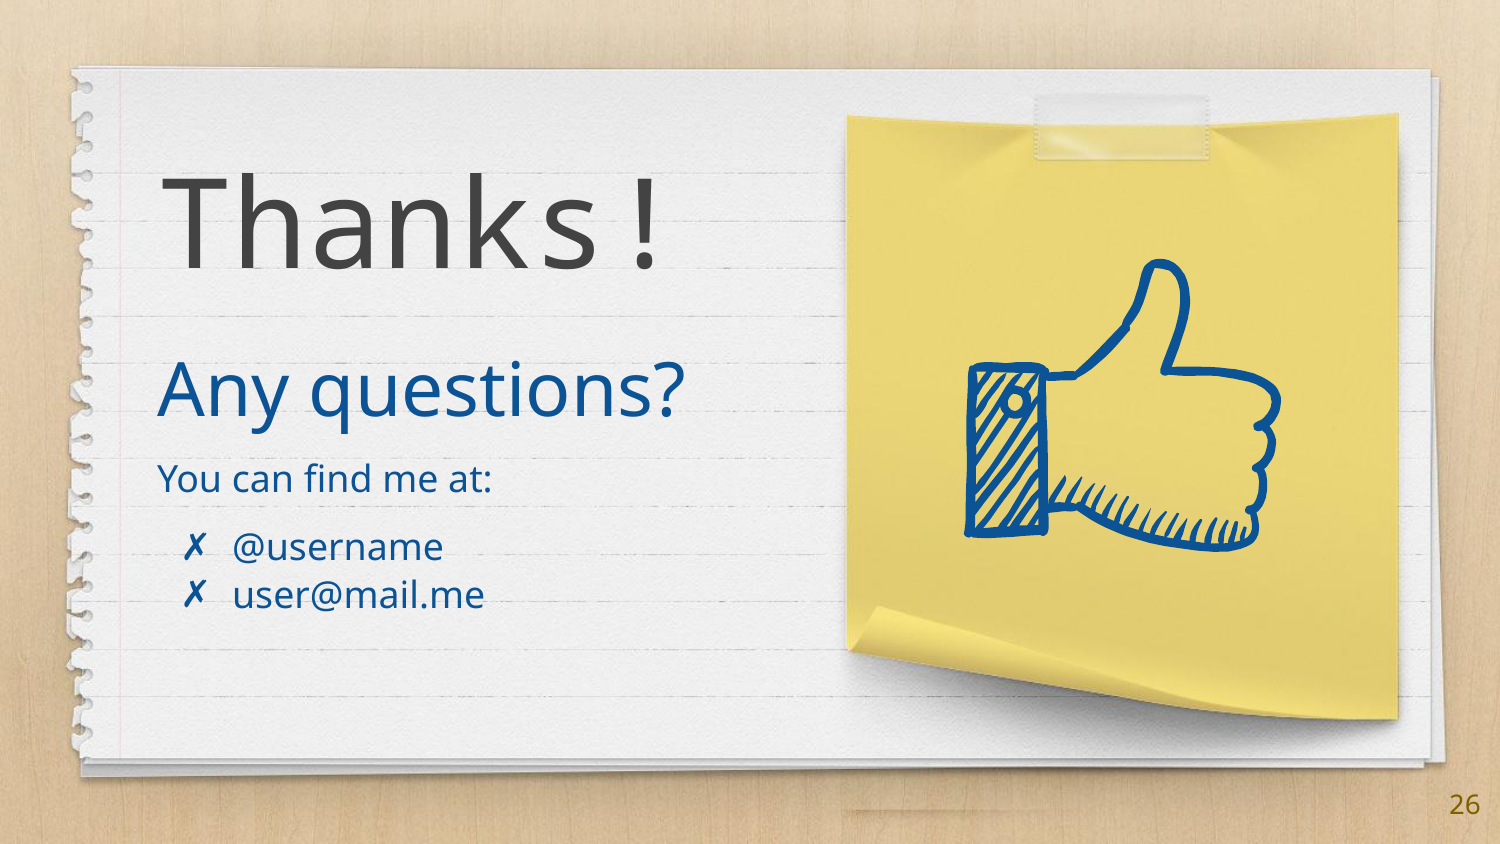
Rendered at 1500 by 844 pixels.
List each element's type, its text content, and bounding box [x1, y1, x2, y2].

slide_number 26 [1429, 767, 1500, 844]
list Any questions? You can find me at: @username user@mail.me [142, 320, 793, 667]
text_box [963, 258, 1282, 552]
title Thanks! [142, 167, 793, 309]
picture [0, 0, 1500, 844]
